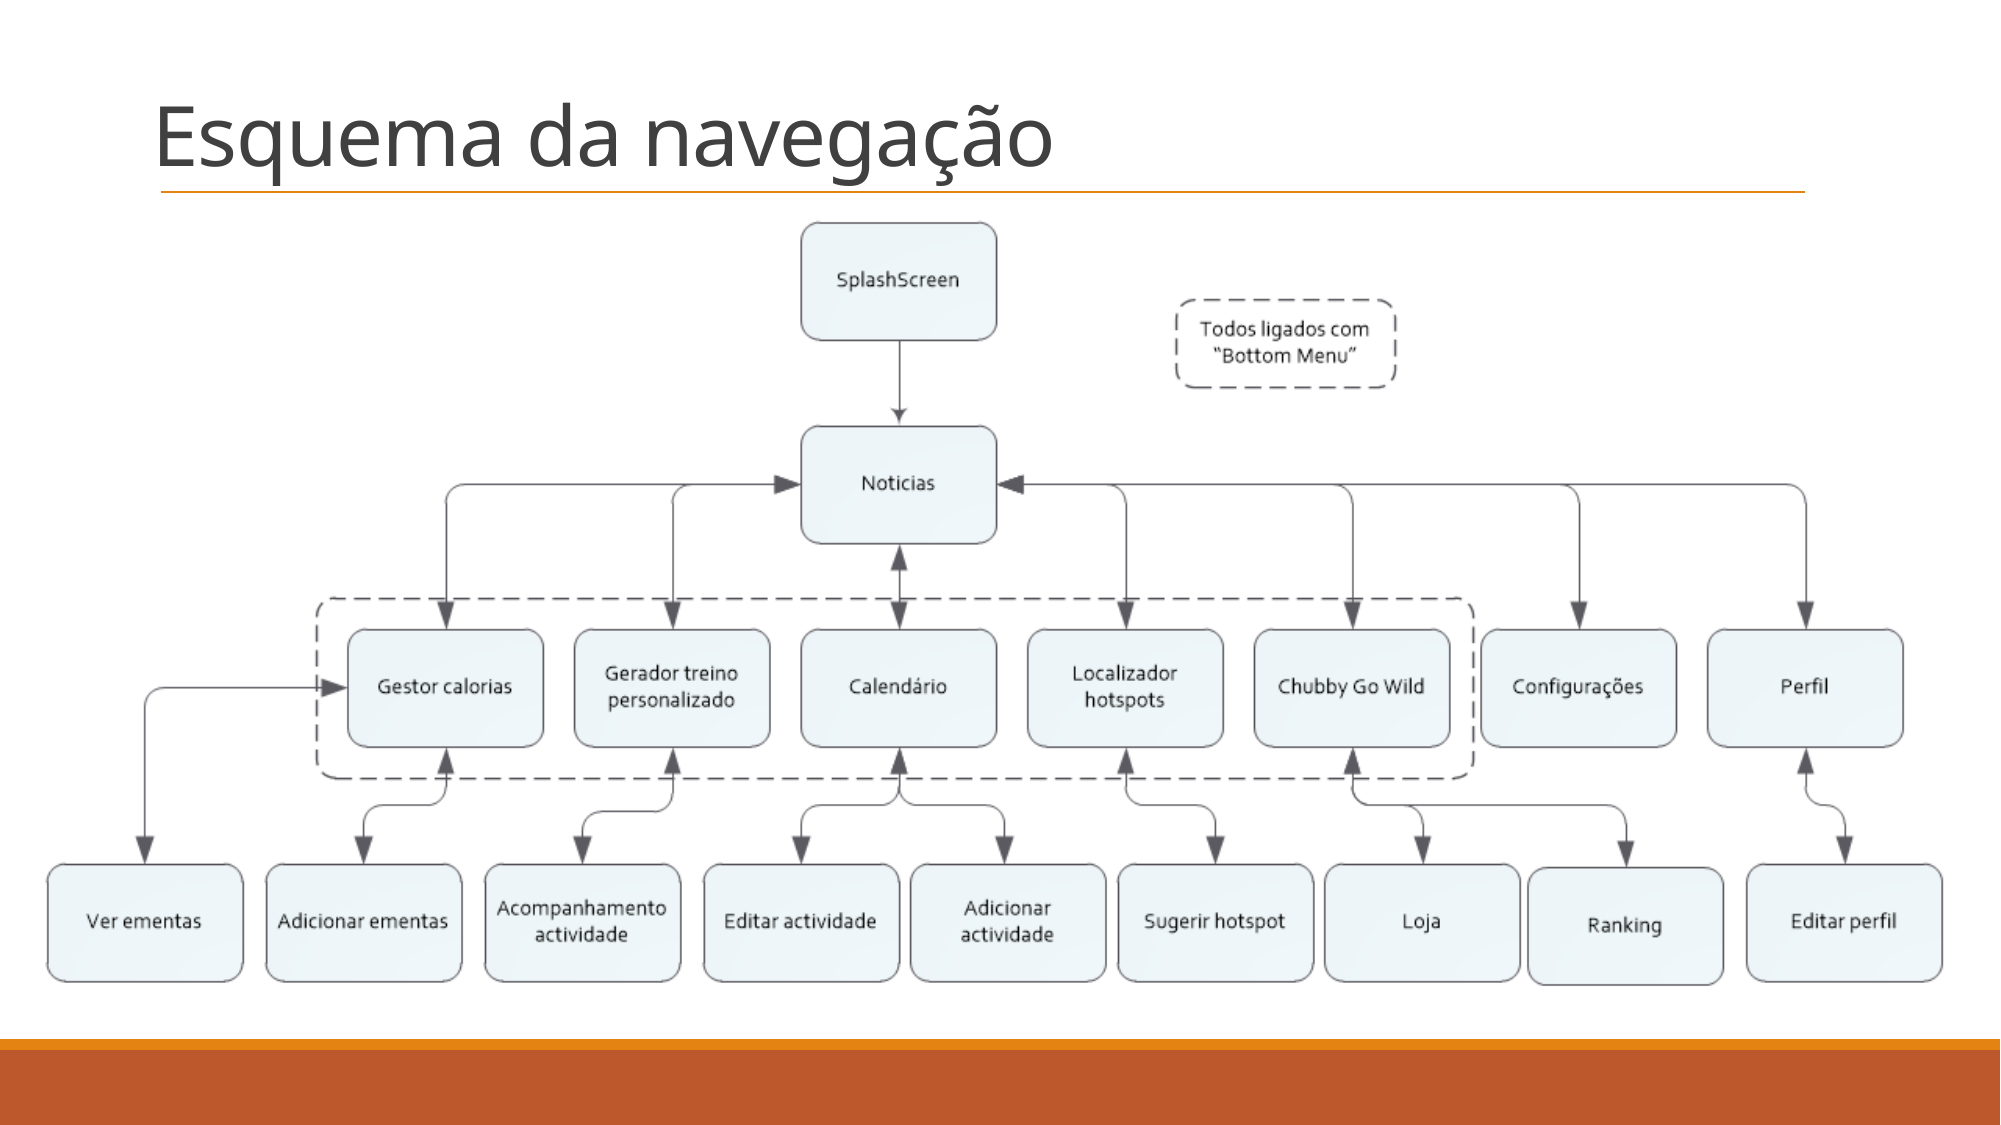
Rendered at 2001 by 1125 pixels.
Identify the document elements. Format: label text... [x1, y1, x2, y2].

picture [37, 209, 1963, 997]
title Esquema da navegação [137, 0, 1863, 191]
